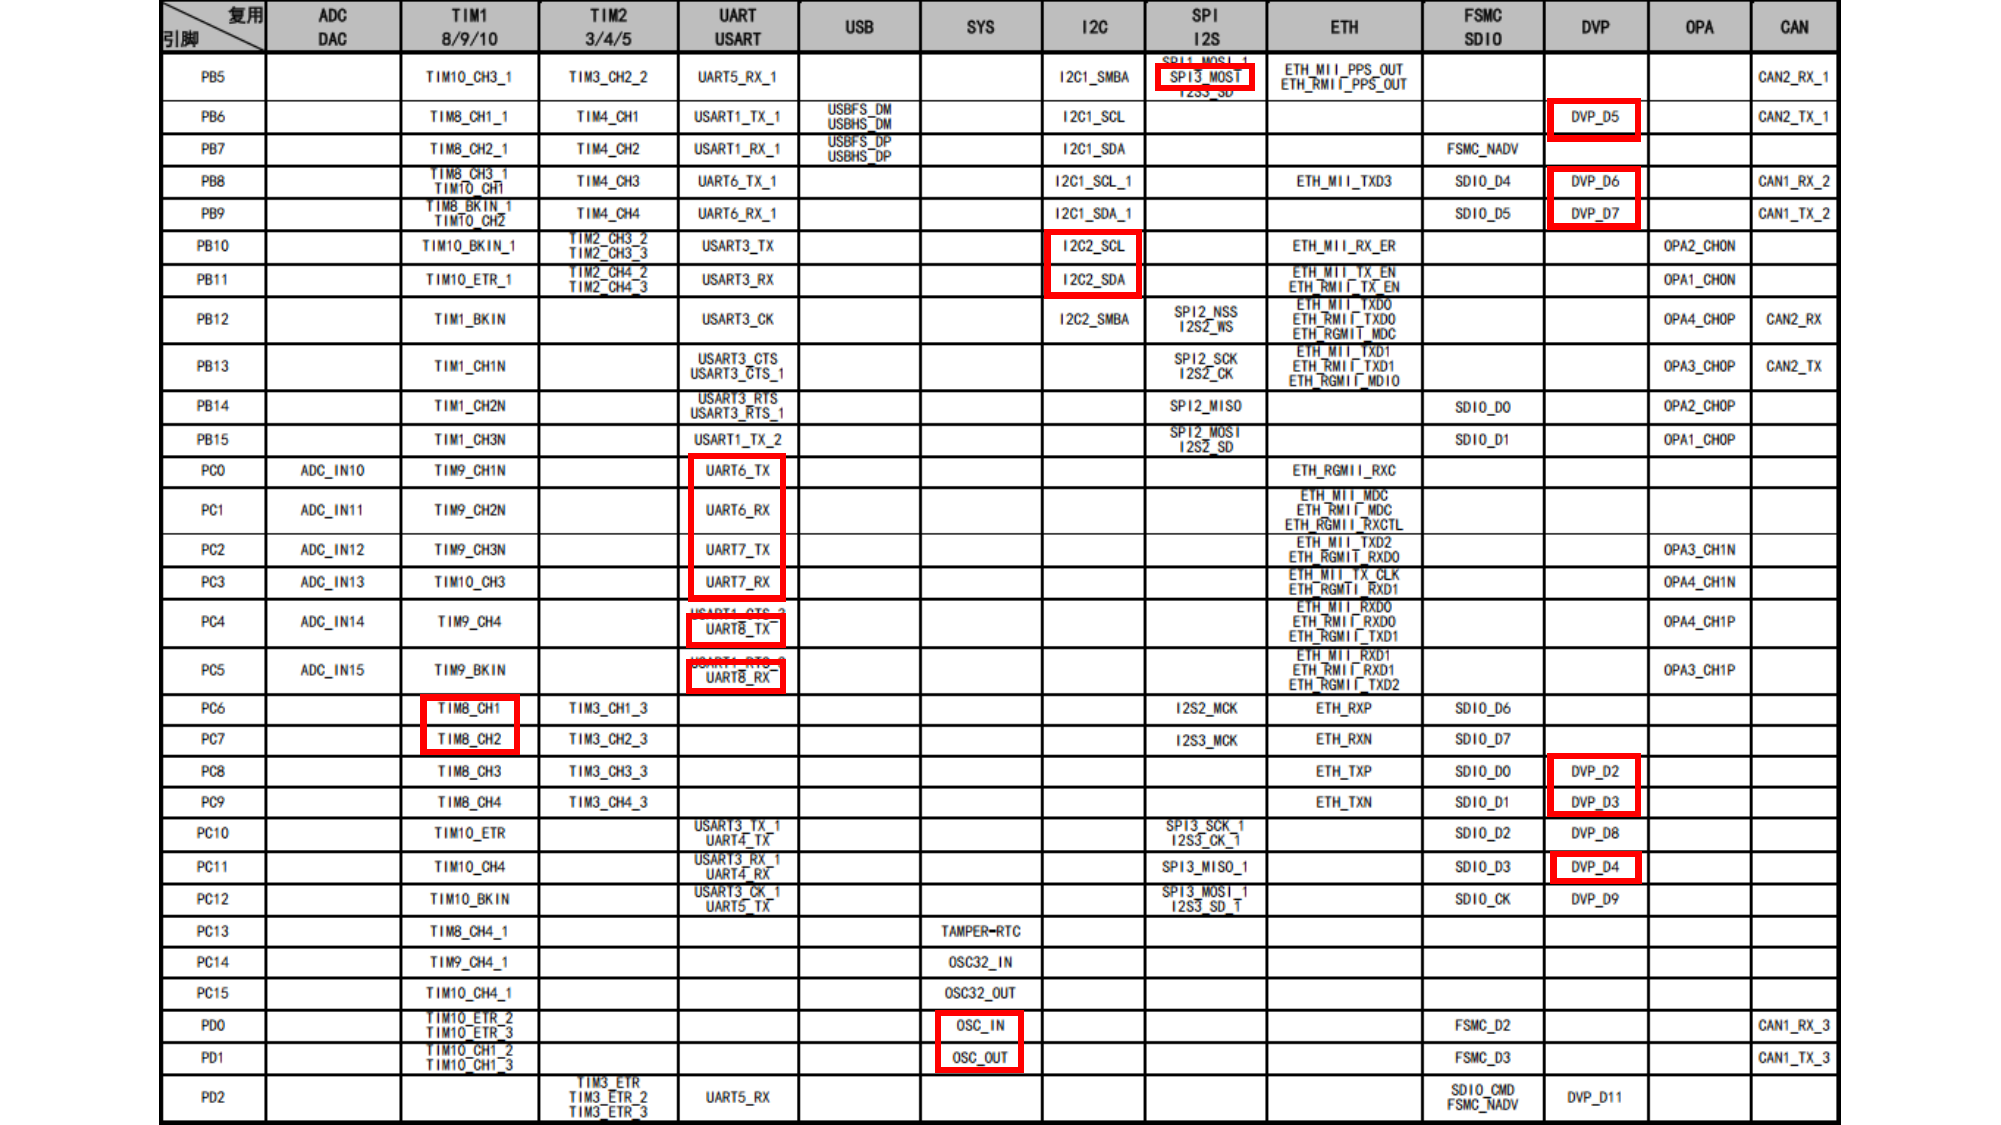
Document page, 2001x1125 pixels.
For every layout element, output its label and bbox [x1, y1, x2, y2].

picture [159, 0, 1841, 1125]
